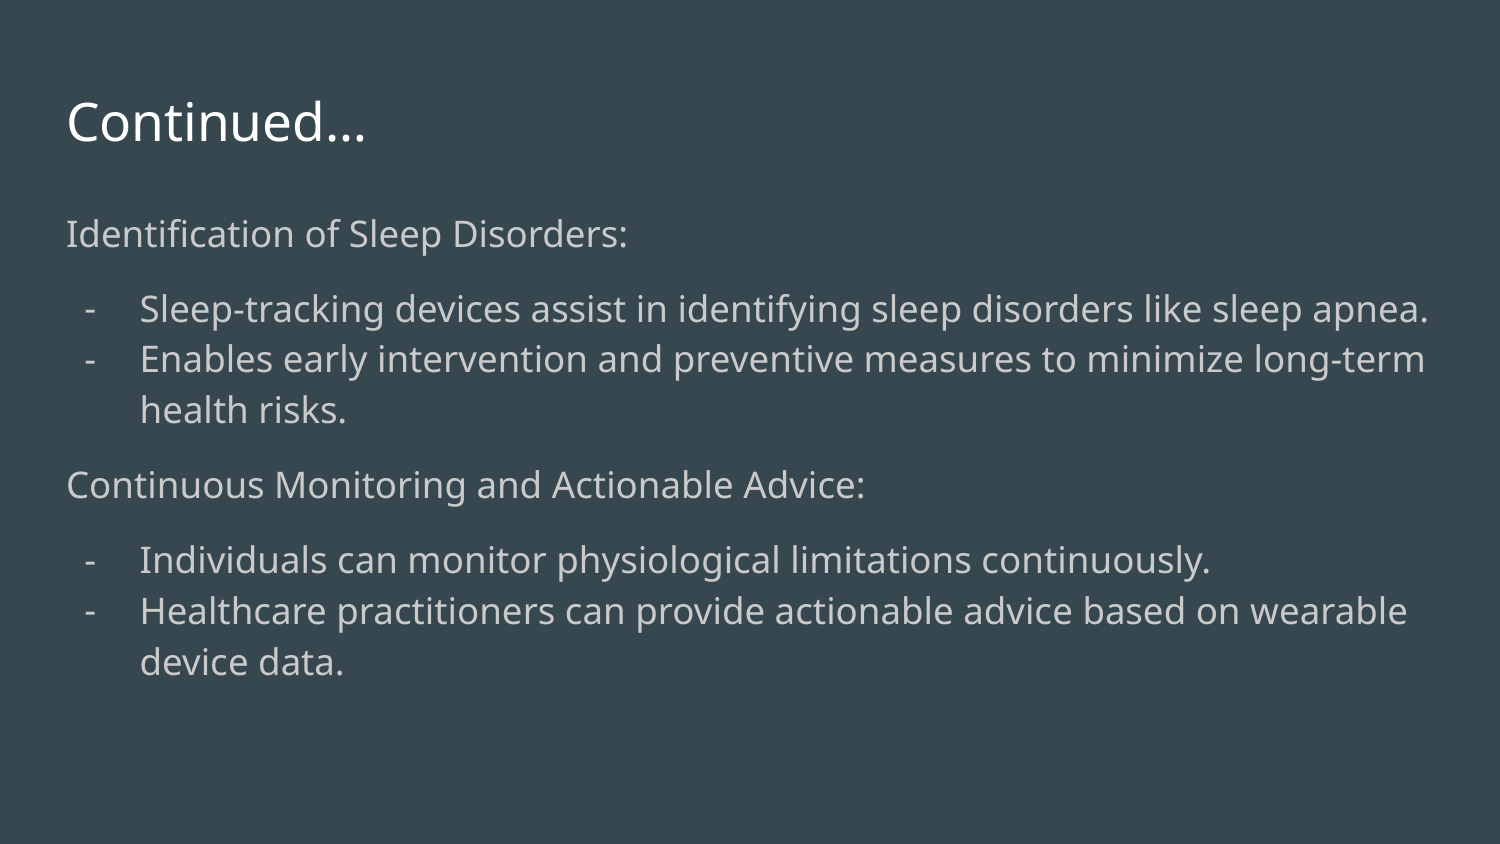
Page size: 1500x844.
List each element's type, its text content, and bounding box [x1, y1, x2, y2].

list Identification of Sleep Disorders: Sleep-tracking devices assist in identifying sleep disorders like sleep apnea. Enables early intervention and preventive measures to minimize long-term health risks. Continuous Monitoring and Actionable Advice: Individuals can monitor physiological limitations continuously. Healthcare practitioners can provide actionable advice based on wearable device data. [51, 189, 1449, 750]
title Continued… [51, 72, 1449, 167]
